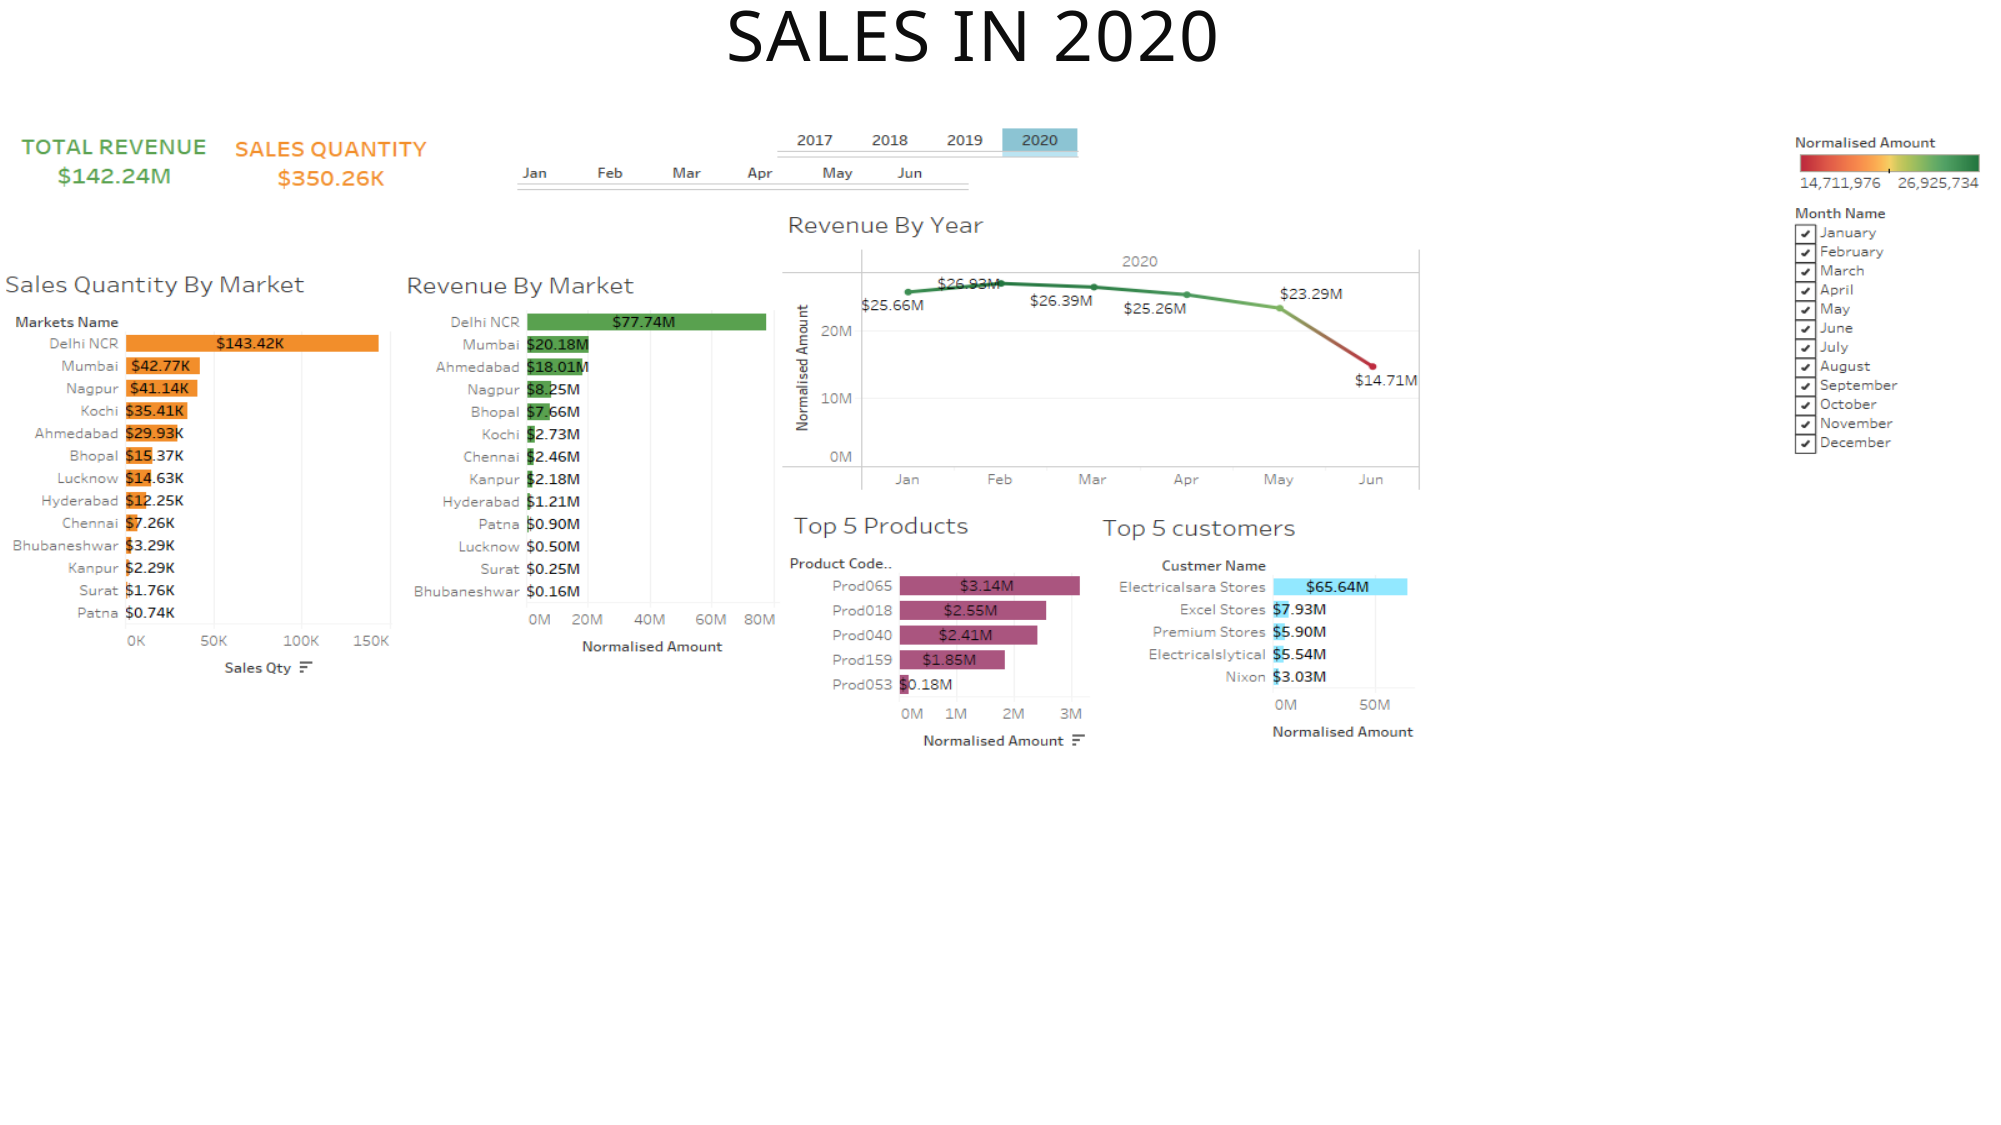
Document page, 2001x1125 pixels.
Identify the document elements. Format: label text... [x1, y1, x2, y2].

picture [0, 115, 2000, 1125]
title SALES IN 2020 [176, 0, 1771, 83]
